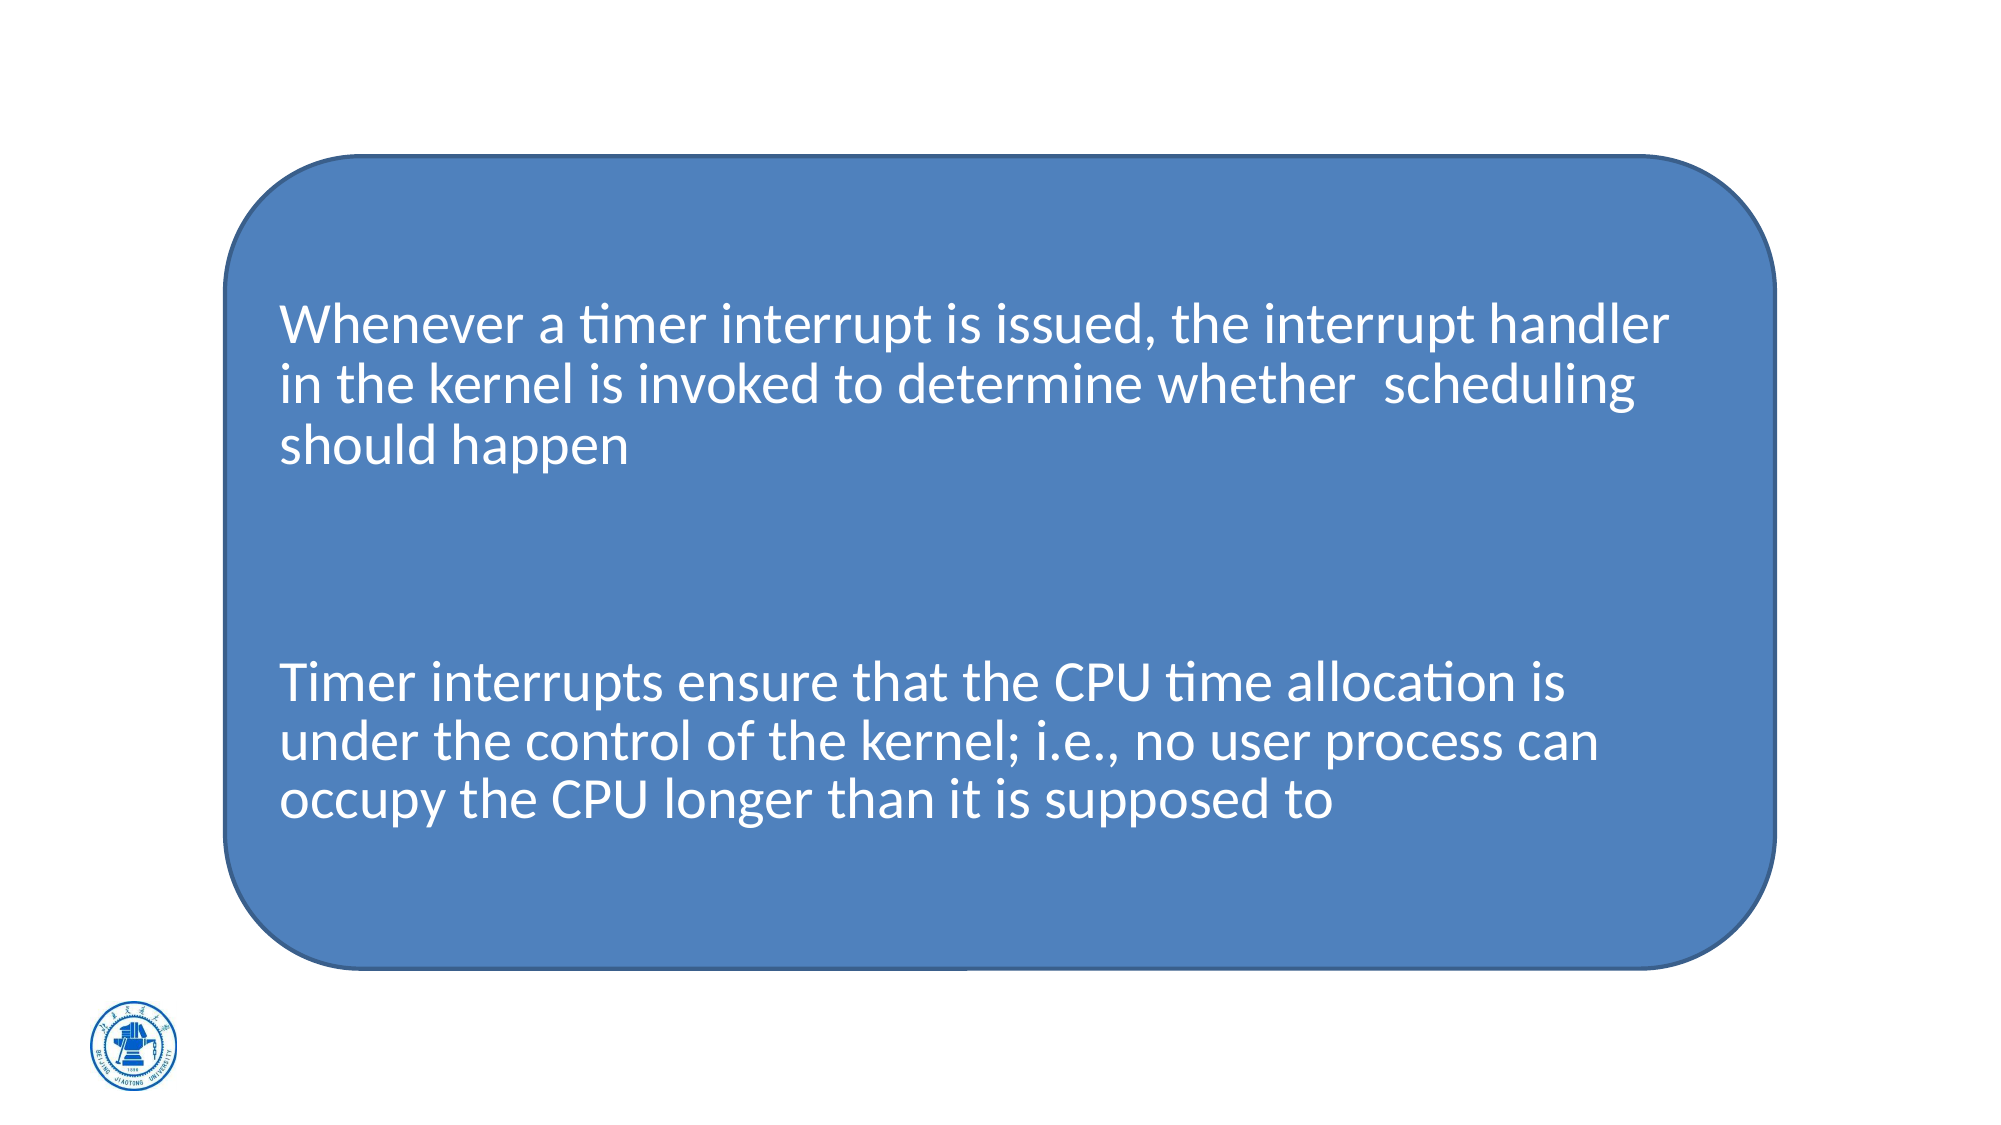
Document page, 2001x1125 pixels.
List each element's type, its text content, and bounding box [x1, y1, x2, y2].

picture [90, 1001, 177, 1091]
text_box Whenever a timer interrupt is issued, the interrupt handler in the kernel is invoked to determine whether scheduling should happen Timer interrupts ensure that the CPU time allocation is under the control of the kernel; i.e., no user process can occupy the CPU longer than it is supposed to [222, 154, 1778, 971]
